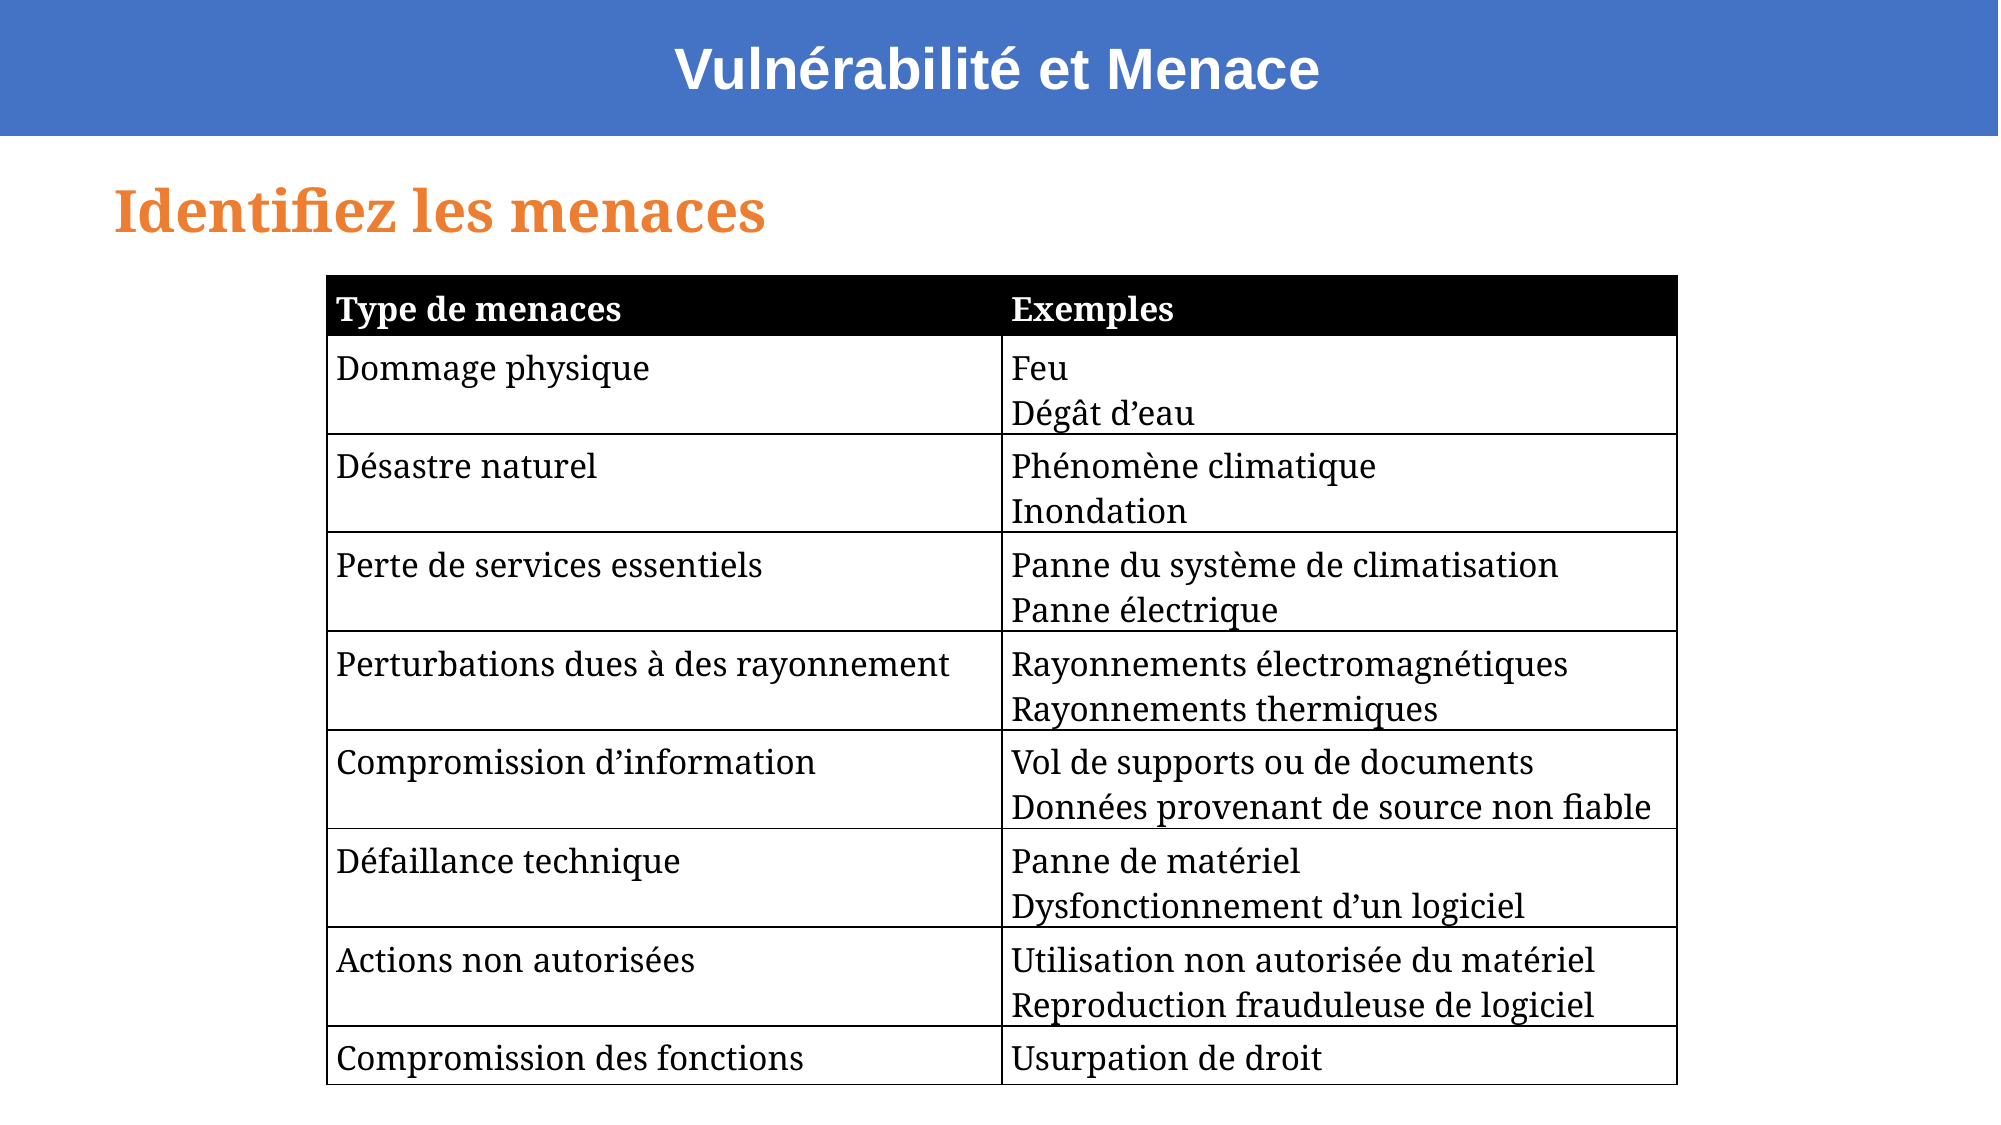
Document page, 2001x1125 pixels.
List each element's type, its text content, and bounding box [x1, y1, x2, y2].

table_cell Utilisation non autorisée du matériel Reproduction frauduleuse de logiciel [1003, 928, 1676, 1025]
table_cell Actions non autorisées [328, 928, 1001, 1025]
table_cell Usurpation de droit [1003, 1027, 1676, 1084]
table_cell Désastre naturel [328, 435, 1001, 531]
text_box Identifiez les menaces [100, 166, 783, 252]
table_header Type de menaces [328, 277, 1001, 334]
table_cell Dommage physique [328, 336, 1001, 433]
table_cell Défaillance technique [328, 829, 1001, 926]
table_cell Perturbations dues à des rayonnement [328, 632, 1001, 729]
table_cell Vol de supports ou de documents Données provenant de source non fiable [1003, 731, 1676, 828]
table_cell Perte de services essentiels [328, 533, 1001, 630]
table_cell Rayonnements électromagnétiques Rayonnements thermiques [1003, 632, 1676, 729]
table_header Exemples [1003, 277, 1676, 334]
table_cell Phénomène climatique Inondation [1003, 435, 1676, 531]
table_cell Compromission d’information [328, 731, 1001, 828]
text_box Vulnérabilité et Menace [0, 0, 2000, 139]
table_cell Panne de matériel Dysfonctionnement d’un logiciel [1003, 829, 1676, 926]
table_cell Panne du système de climatisation Panne électrique [1003, 533, 1676, 630]
table_cell Feu Dégât d’eau [1003, 336, 1676, 433]
table_cell Compromission des fonctions [328, 1027, 1001, 1084]
